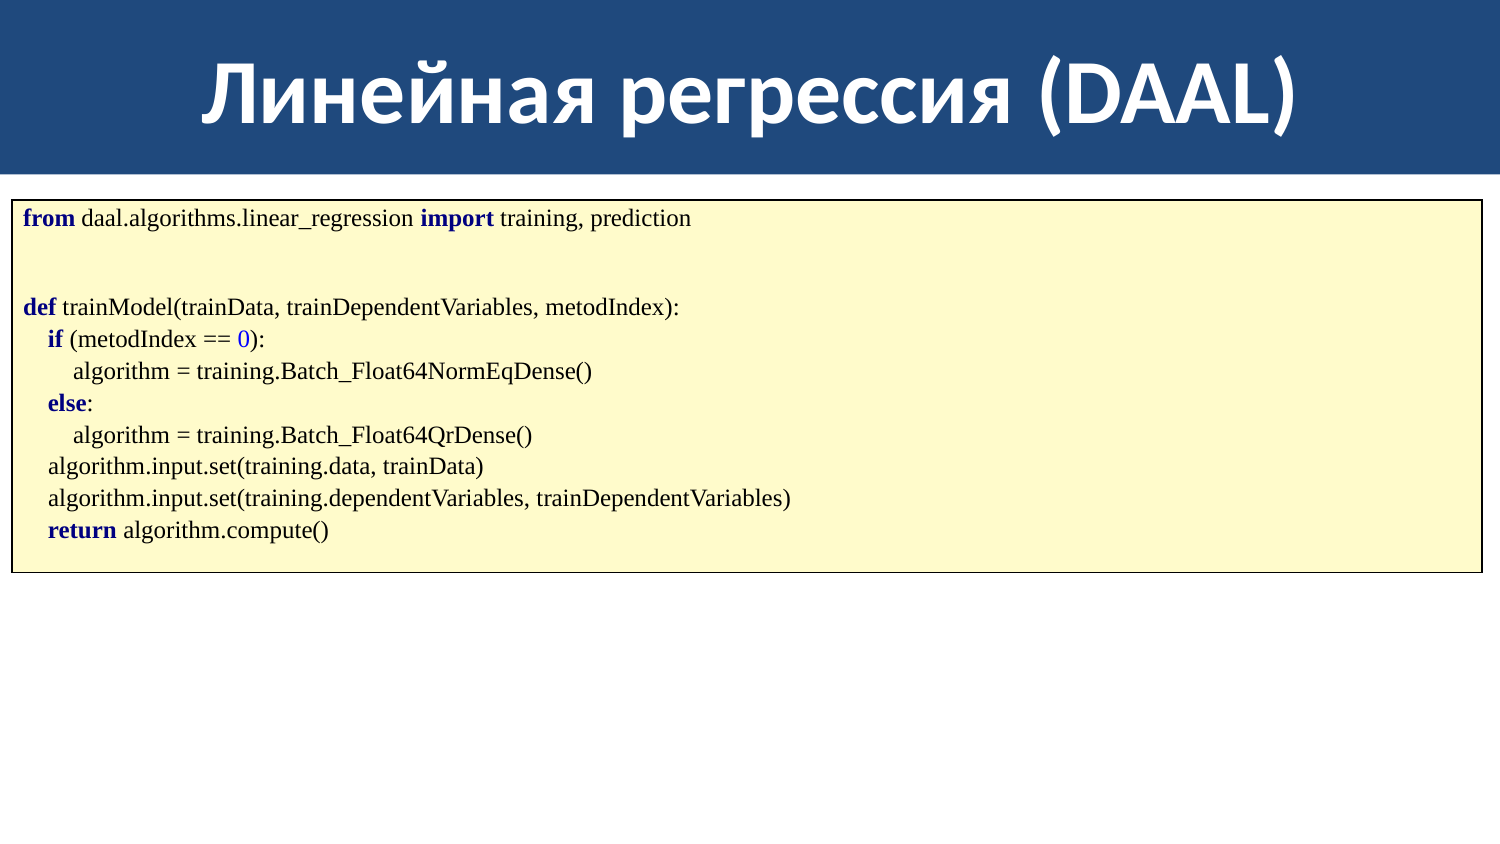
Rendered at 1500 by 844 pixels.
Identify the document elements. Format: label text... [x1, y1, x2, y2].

table_header from daal.algorithms.linear_regression import training, prediction def trainModel(trainData, trainDependentVariables, metodIndex): if (metodIndex == 0): algorithm = training.Batch_Float64NormEqDense() else: algorithm = training.Batch_Float64QrDense() algorithm.input.set(training.data, trainData) algorithm.input.set(training.dependentVariables, trainDependentVariables) return algorithm.compute() [13, 201, 1481, 572]
title Линейная регрессия (DAAL) [0, 0, 1500, 175]
